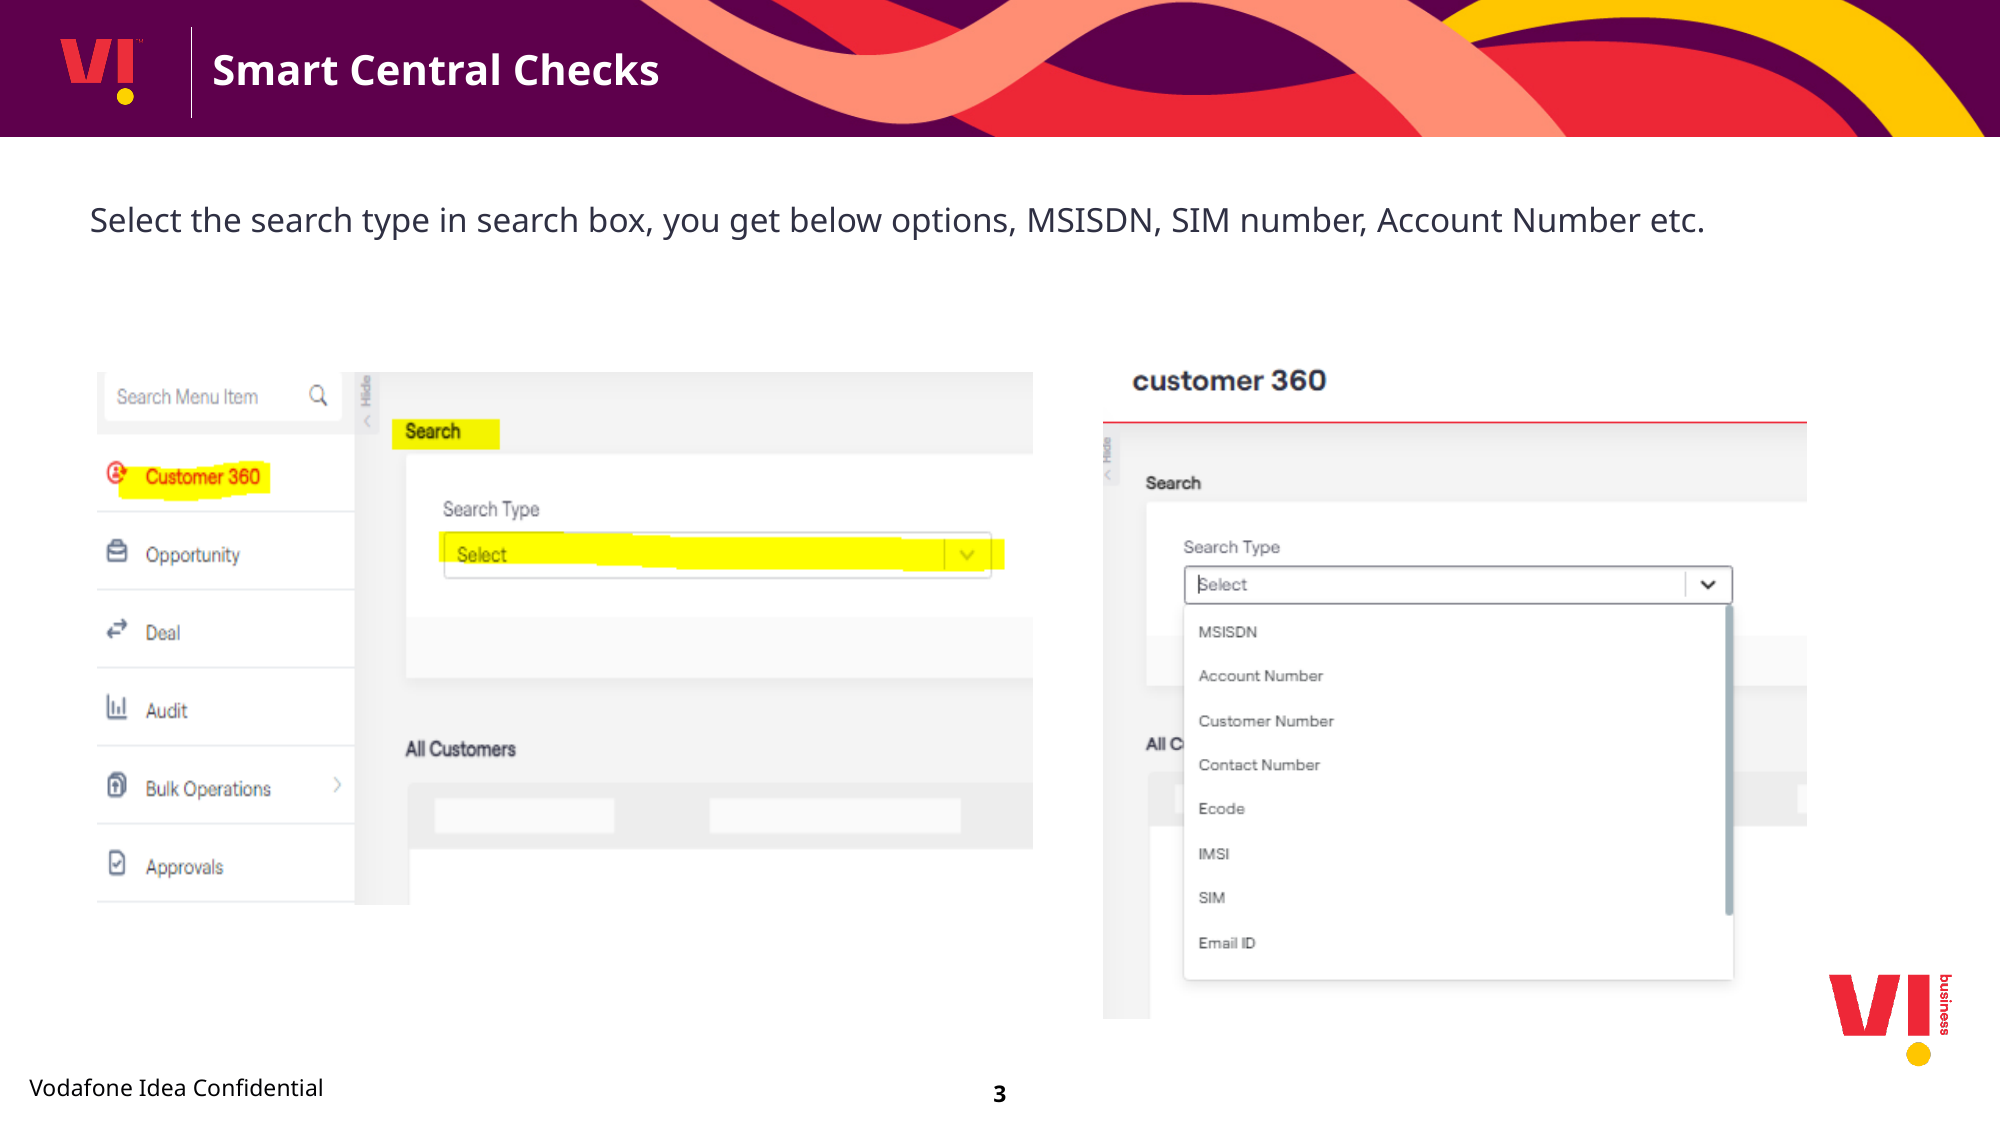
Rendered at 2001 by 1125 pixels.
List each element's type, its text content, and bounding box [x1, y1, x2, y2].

text_box Select the search type in search box, you get below options, MSISDN, SIM number, Account Number etc. [0, 189, 1868, 247]
picture [0, 0, 2000, 137]
text_box Smart Central Checks [197, 36, 1195, 92]
picture [97, 372, 1034, 905]
slide_number 3 [928, 1065, 1072, 1125]
picture [1808, 938, 1972, 1102]
picture [1103, 336, 1807, 1019]
